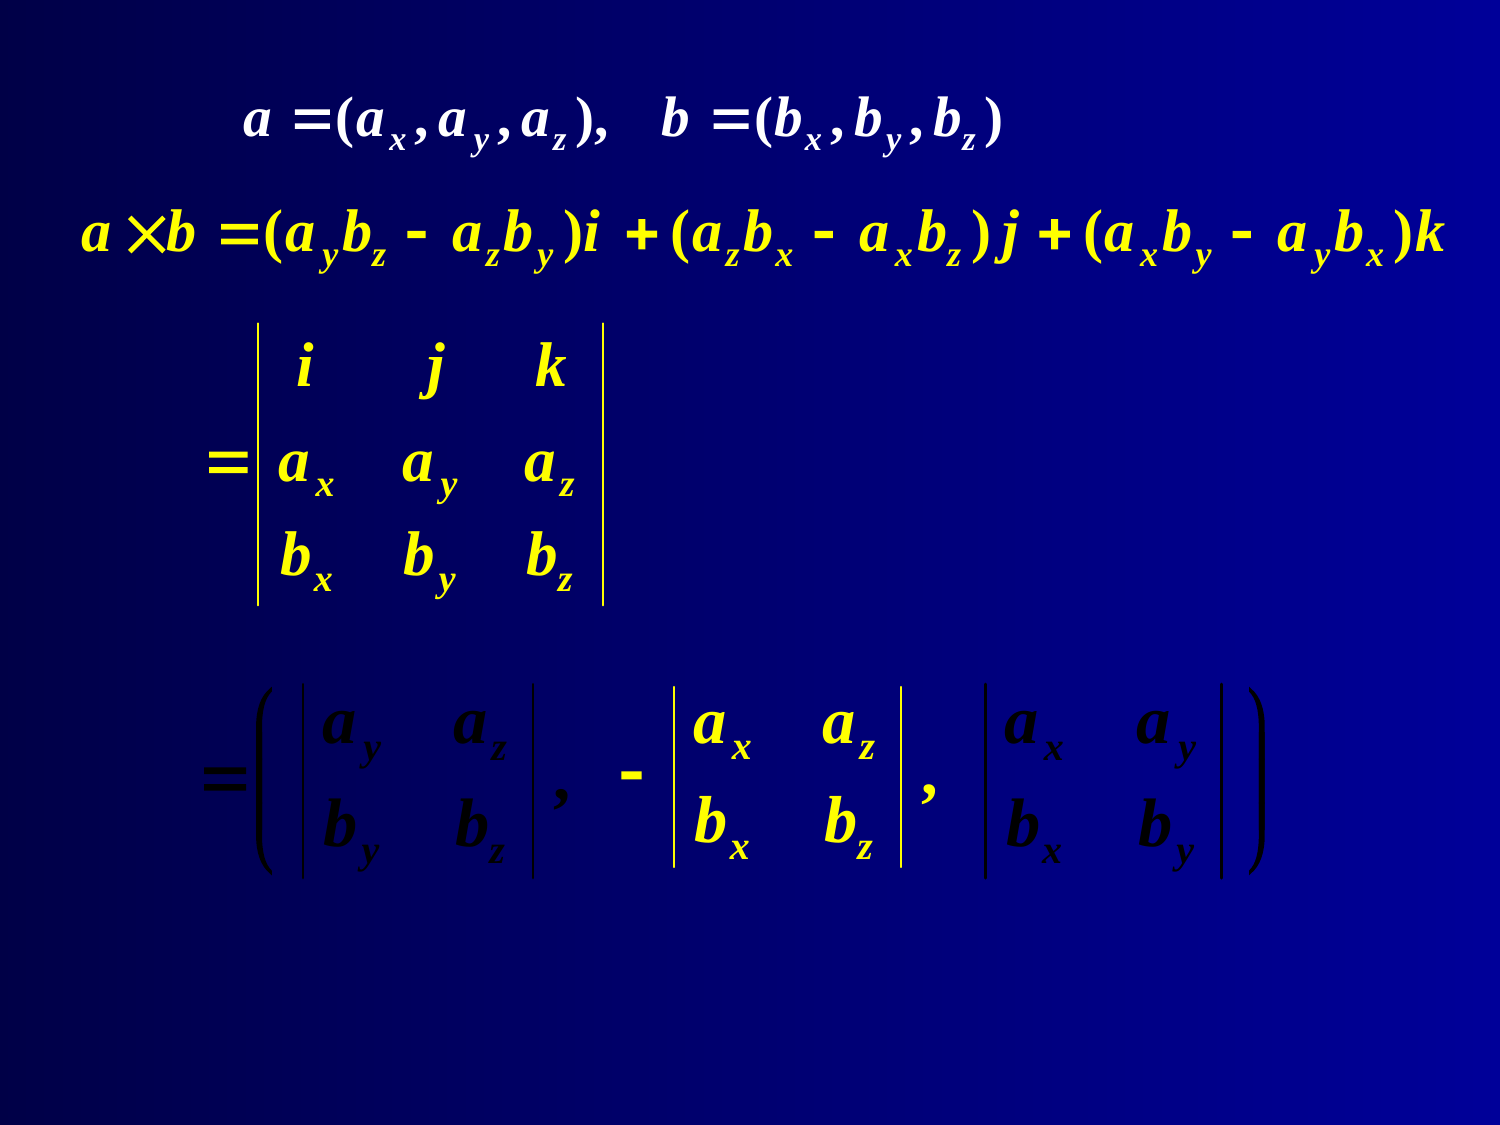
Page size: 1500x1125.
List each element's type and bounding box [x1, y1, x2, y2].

text_box [74, 187, 1460, 285]
text_box [972, 667, 1287, 891]
text_box [195, 312, 618, 617]
text_box [187, 667, 582, 891]
text_box [237, 74, 1012, 167]
text_box [612, 674, 945, 879]
